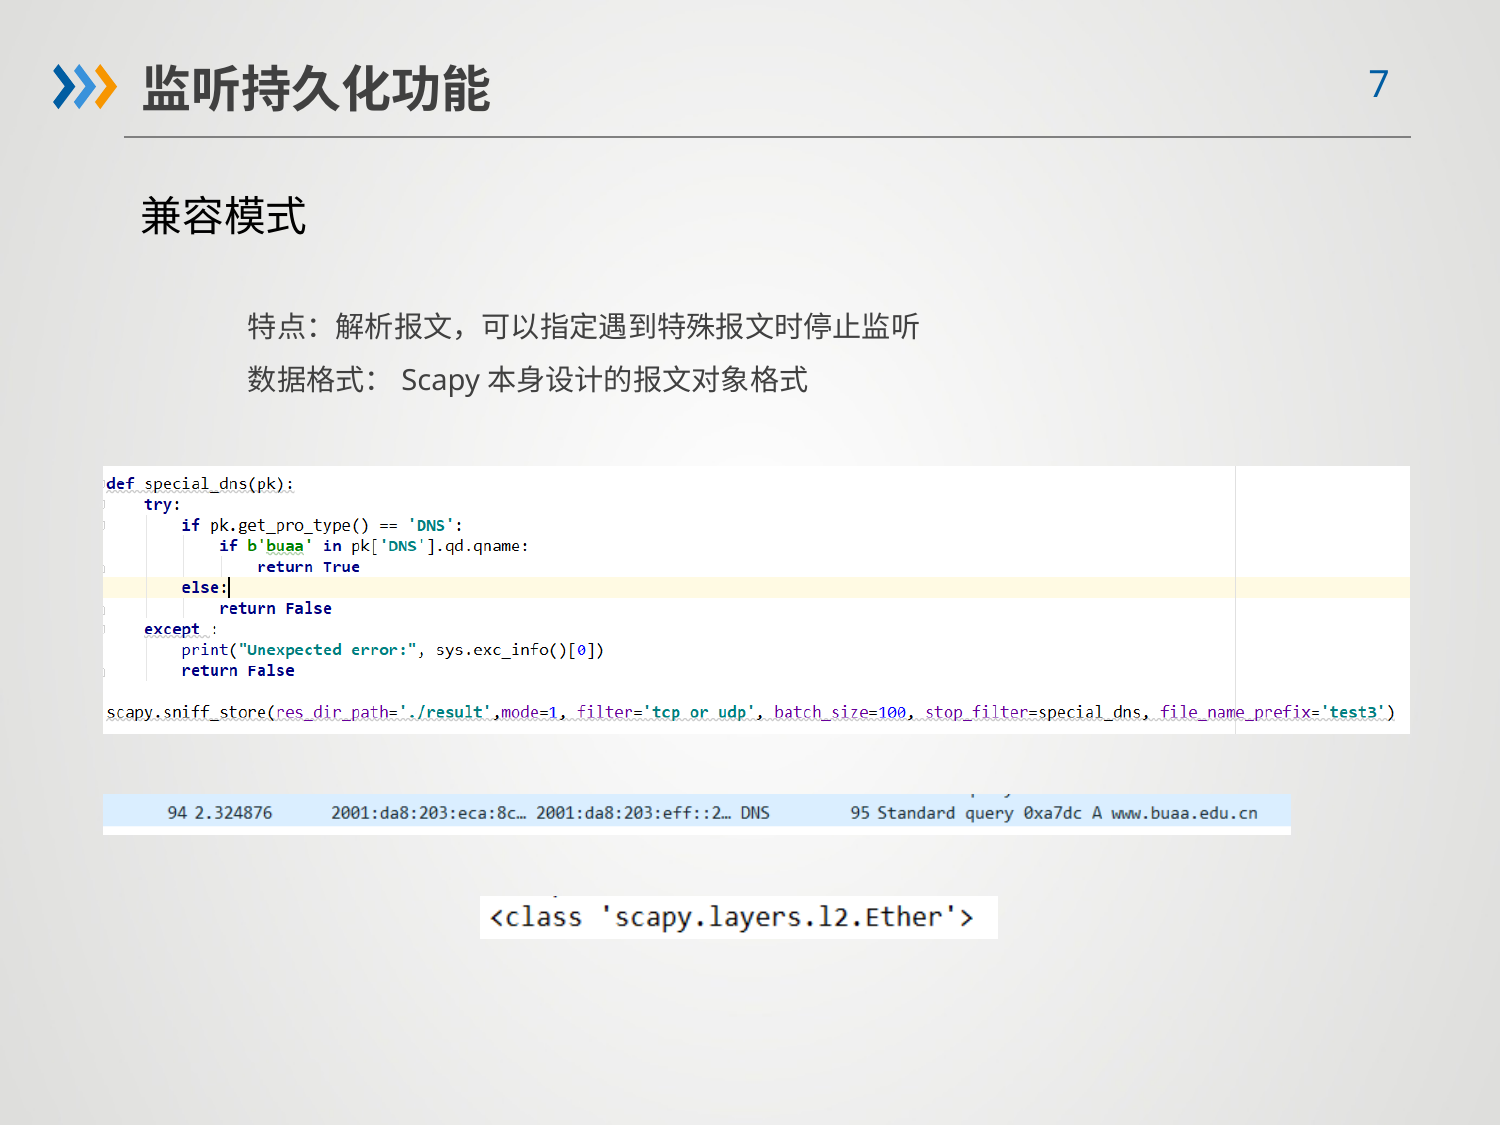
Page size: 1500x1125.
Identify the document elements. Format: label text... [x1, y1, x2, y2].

picture [0, 0, 1500, 1125]
text_box 特点：解析报文，可以指定遇到特殊报文时停止监听 数据格式：Scapy本身设计的报文对象格式 [233, 283, 976, 404]
text_box 监听持久化功能 [126, 49, 507, 125]
text_box 兼容模式 [125, 181, 323, 247]
